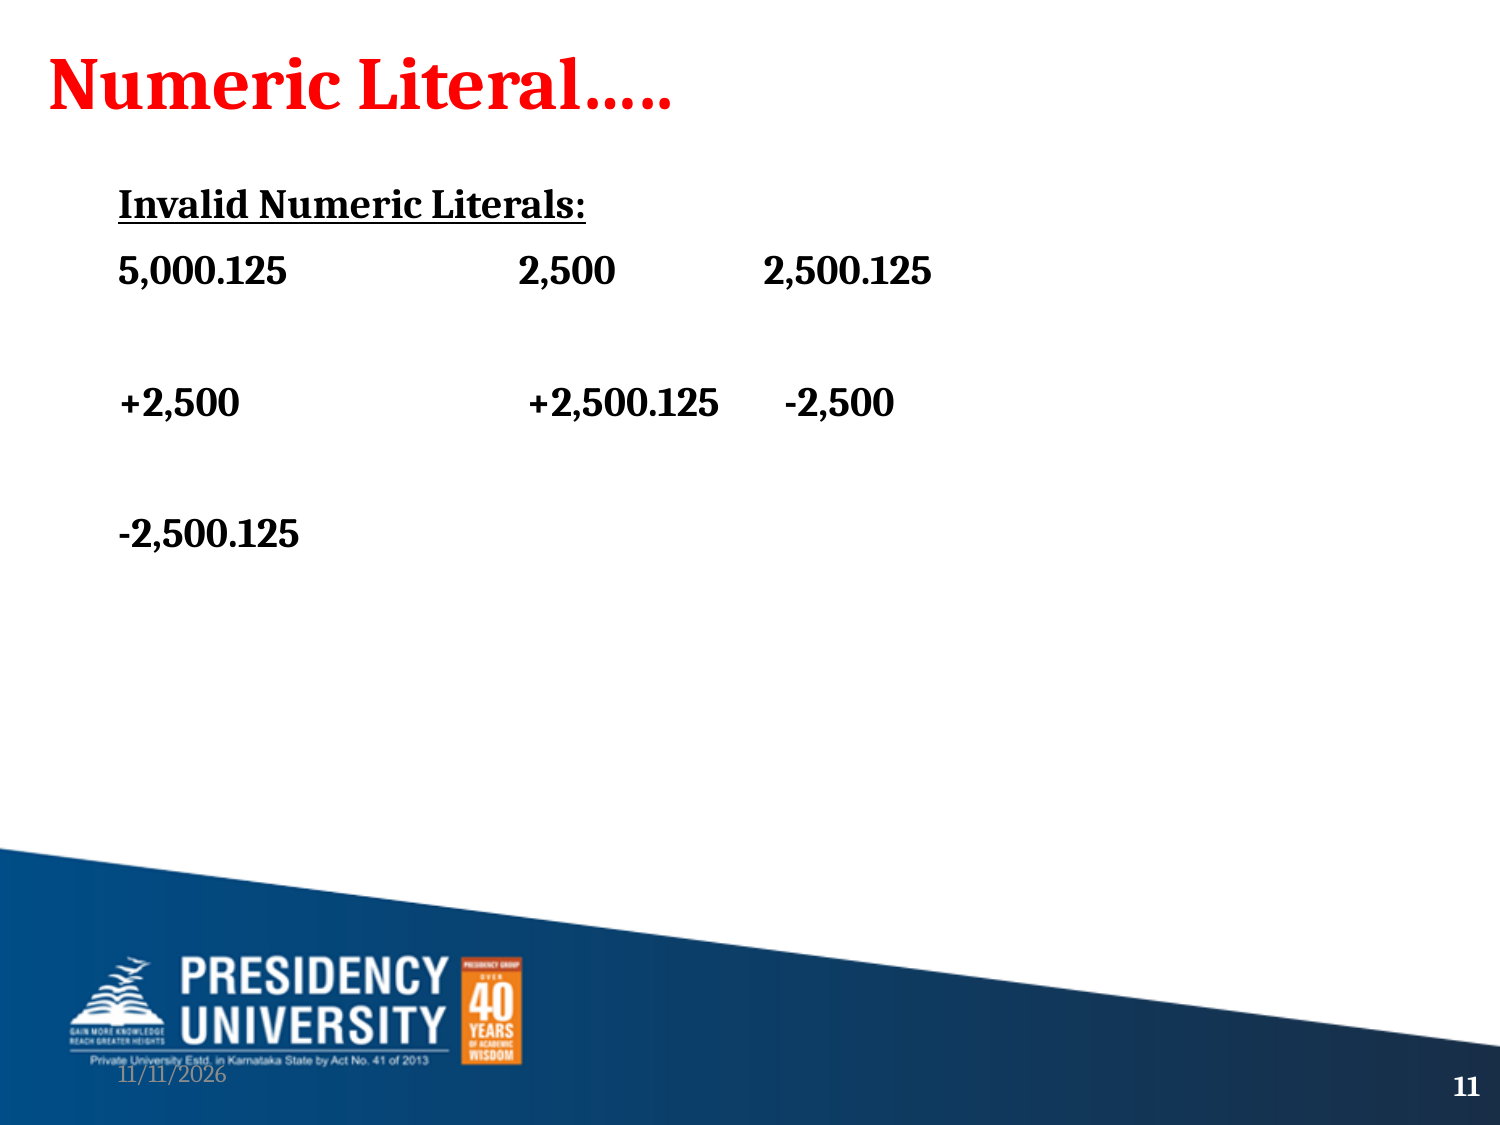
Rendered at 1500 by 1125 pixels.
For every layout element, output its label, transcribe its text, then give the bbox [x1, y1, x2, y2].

slide_number 11 [1158, 1054, 1496, 1115]
list Invalid Numeric Literals: 5,000.125 2,500 2,500.125 +2,500 +2,500.125 -2,500 -2,500.125 [103, 175, 1397, 680]
title Numeric Literal….. [33, 51, 1328, 119]
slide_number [103, 1042, 441, 1103]
picture [0, 845, 1500, 1125]
